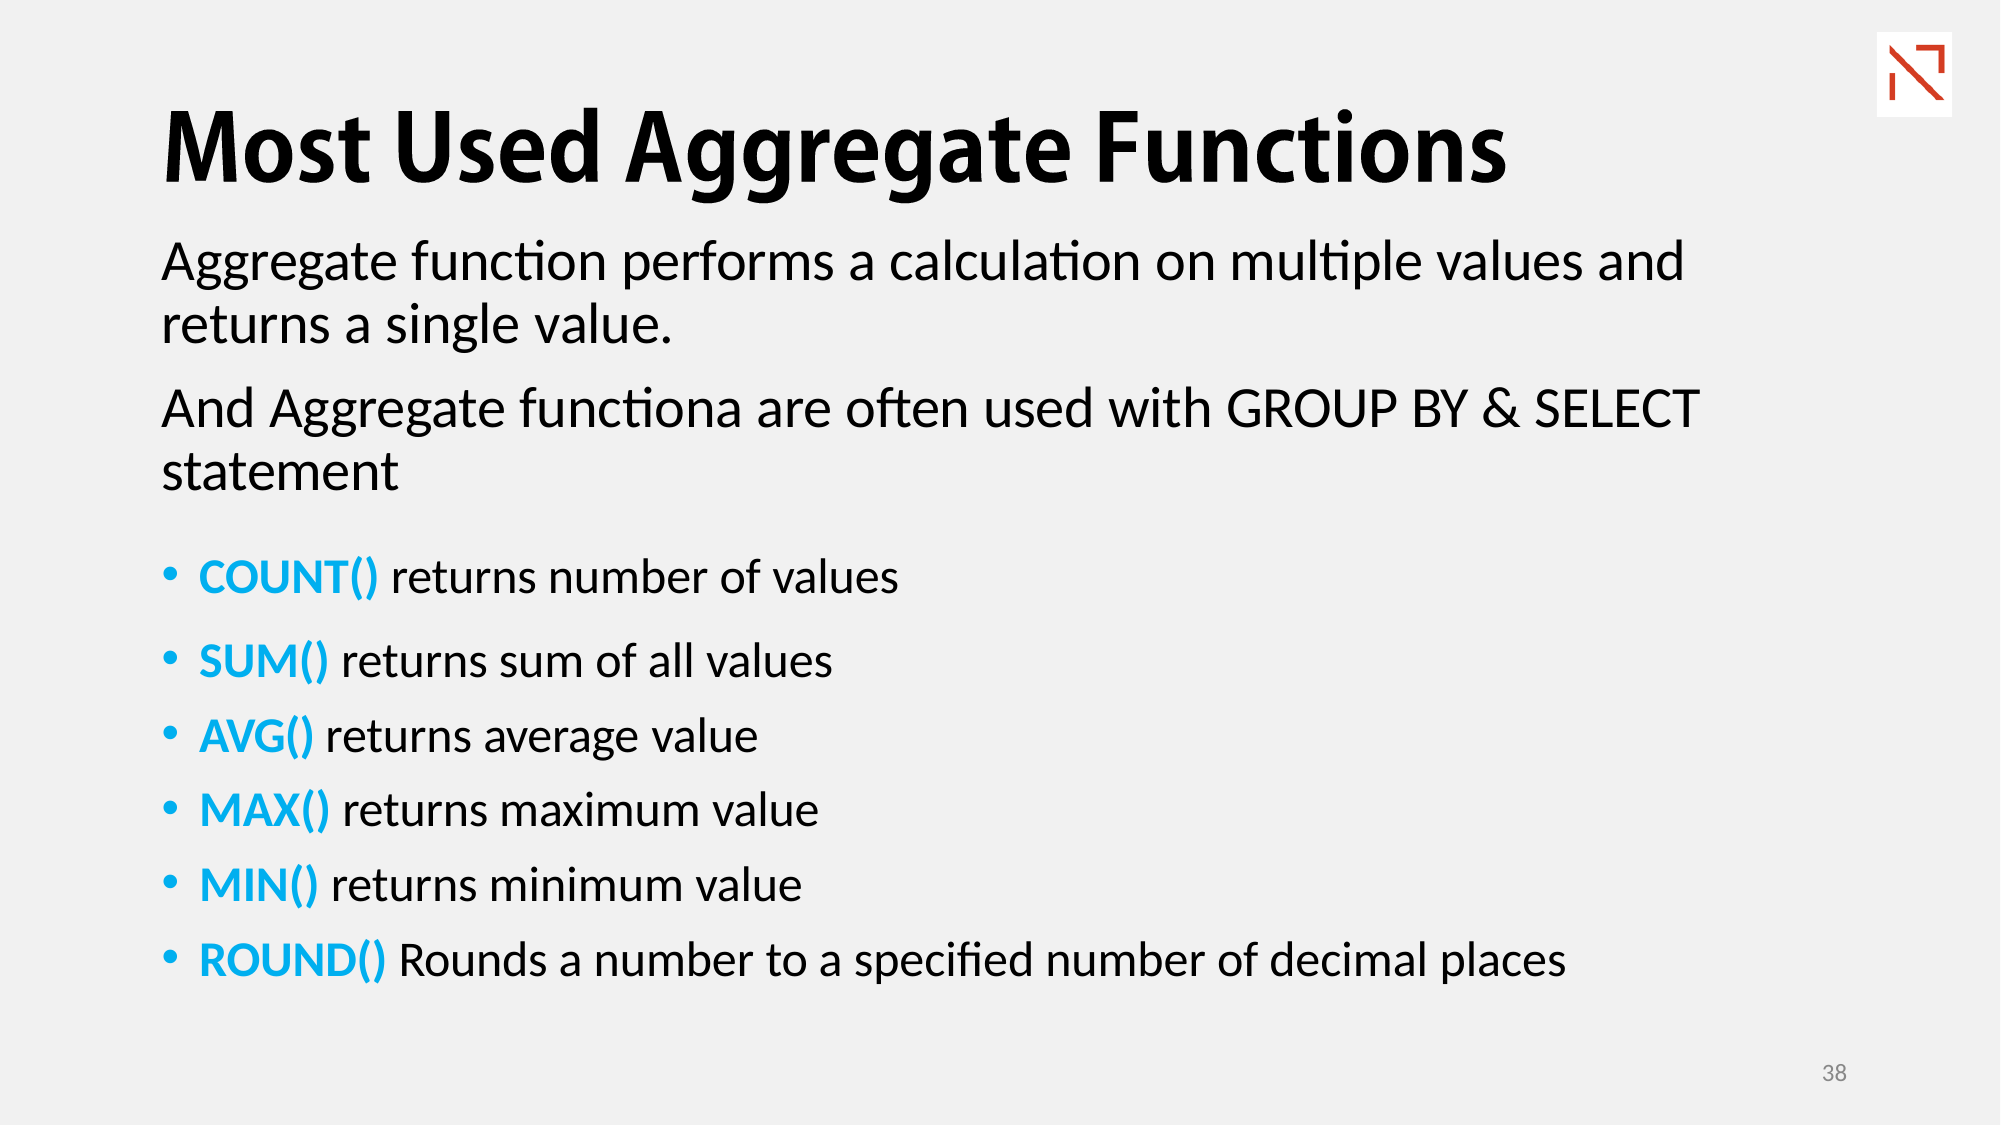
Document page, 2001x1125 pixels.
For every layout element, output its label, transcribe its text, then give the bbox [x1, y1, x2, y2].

picture [1876, 32, 1953, 117]
text_box And Aggregate functiona are often used with GROUP BY & SELECT statement COUNT() returns number of values SUM() returns sum of all values AVG() returns average value MAX() returns maximum value MIN() returns minimum value ROUND() Rounds a number to a specified number of decimal places [159, 366, 1720, 987]
slide_number 38 [1815, 1060, 1854, 1125]
title Aggregate function performs a calculation on multiple values and returns a single value. [135, 201, 1865, 417]
text_box [161, 92, 1555, 201]
